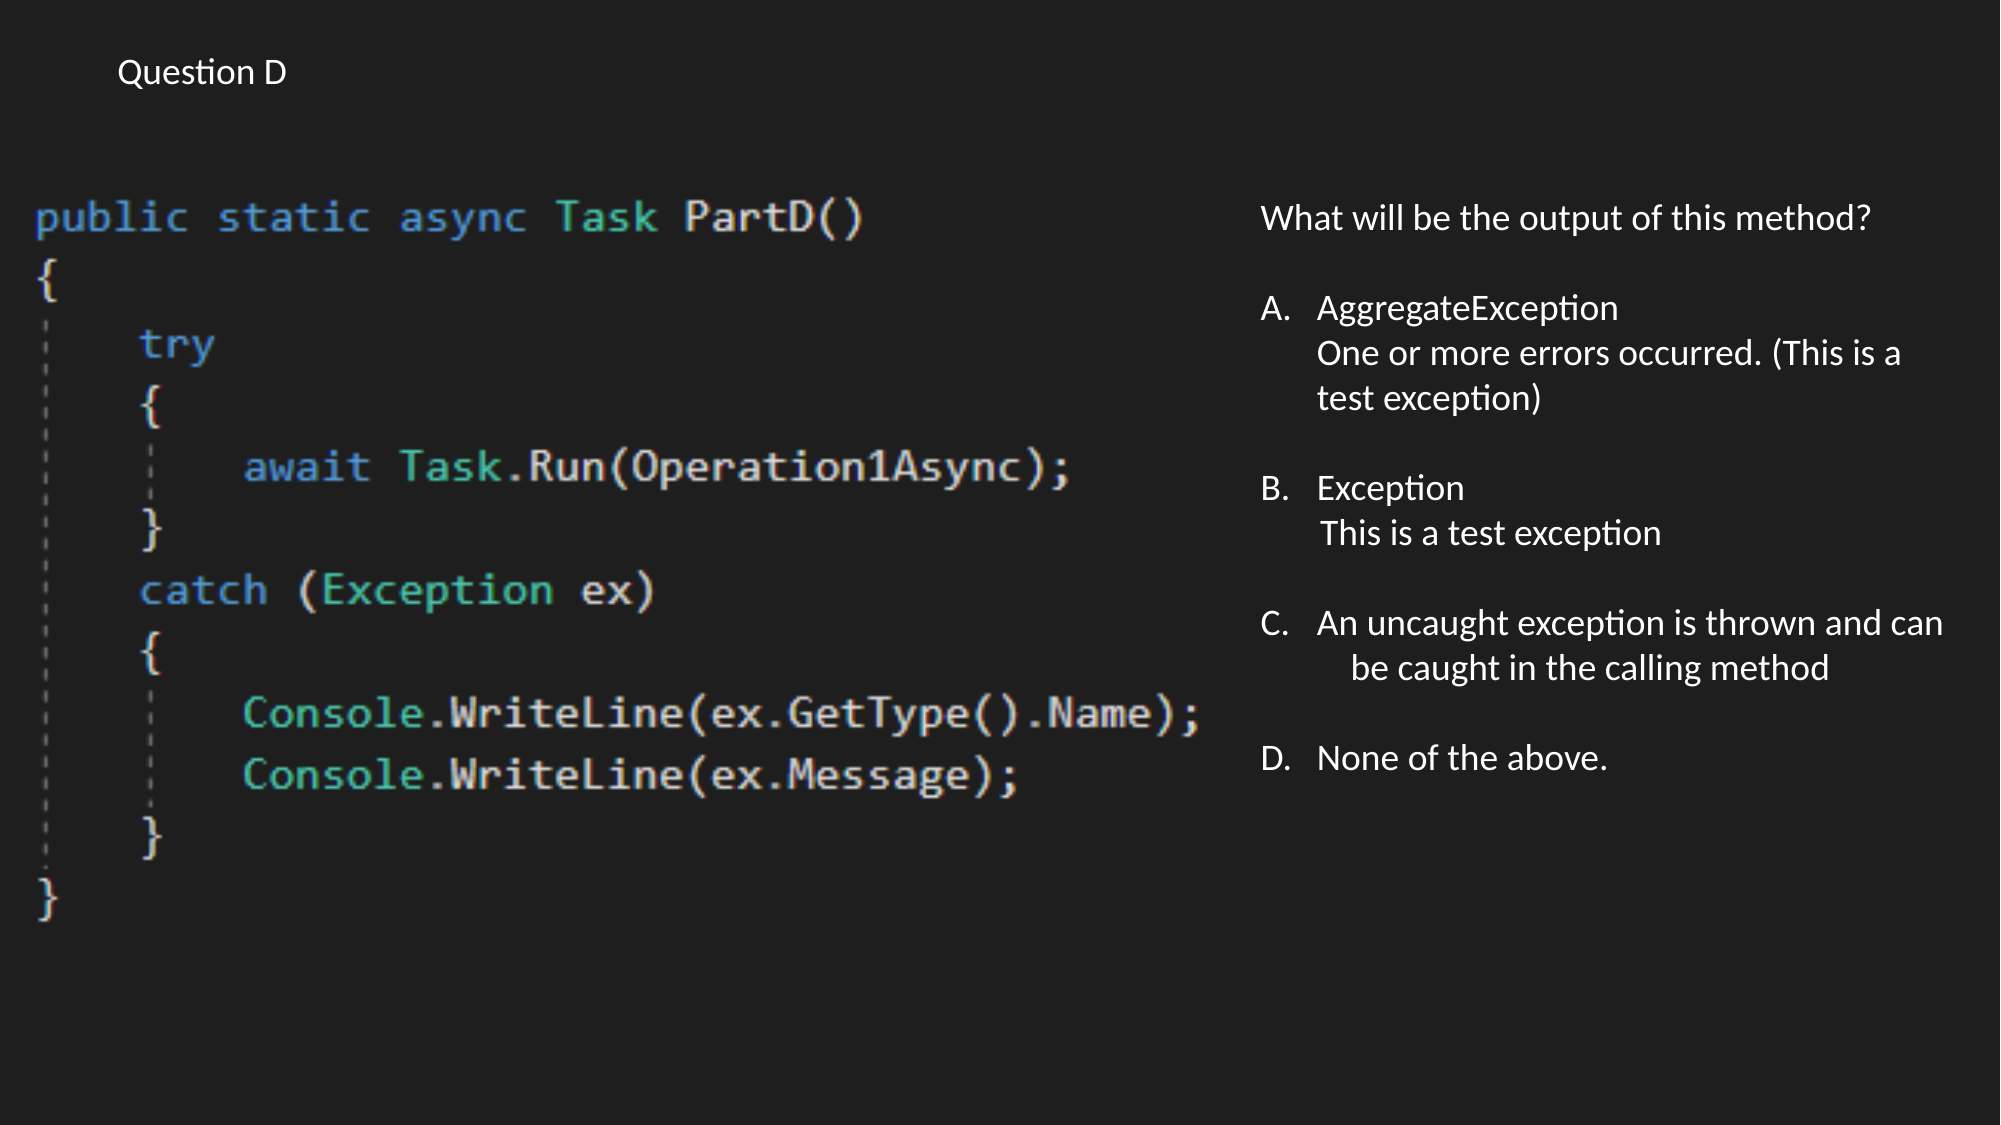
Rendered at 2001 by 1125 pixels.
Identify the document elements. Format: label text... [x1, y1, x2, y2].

picture [24, 186, 1266, 947]
text_box Question D [102, 39, 1967, 100]
text_box What will be the output of this method? AggregateException One or more errors occurred. (This is a test exception) Exception This is a test exception An uncaught exception is thrown and can be caught in the calling method None of the above. [1266, 186, 1967, 786]
